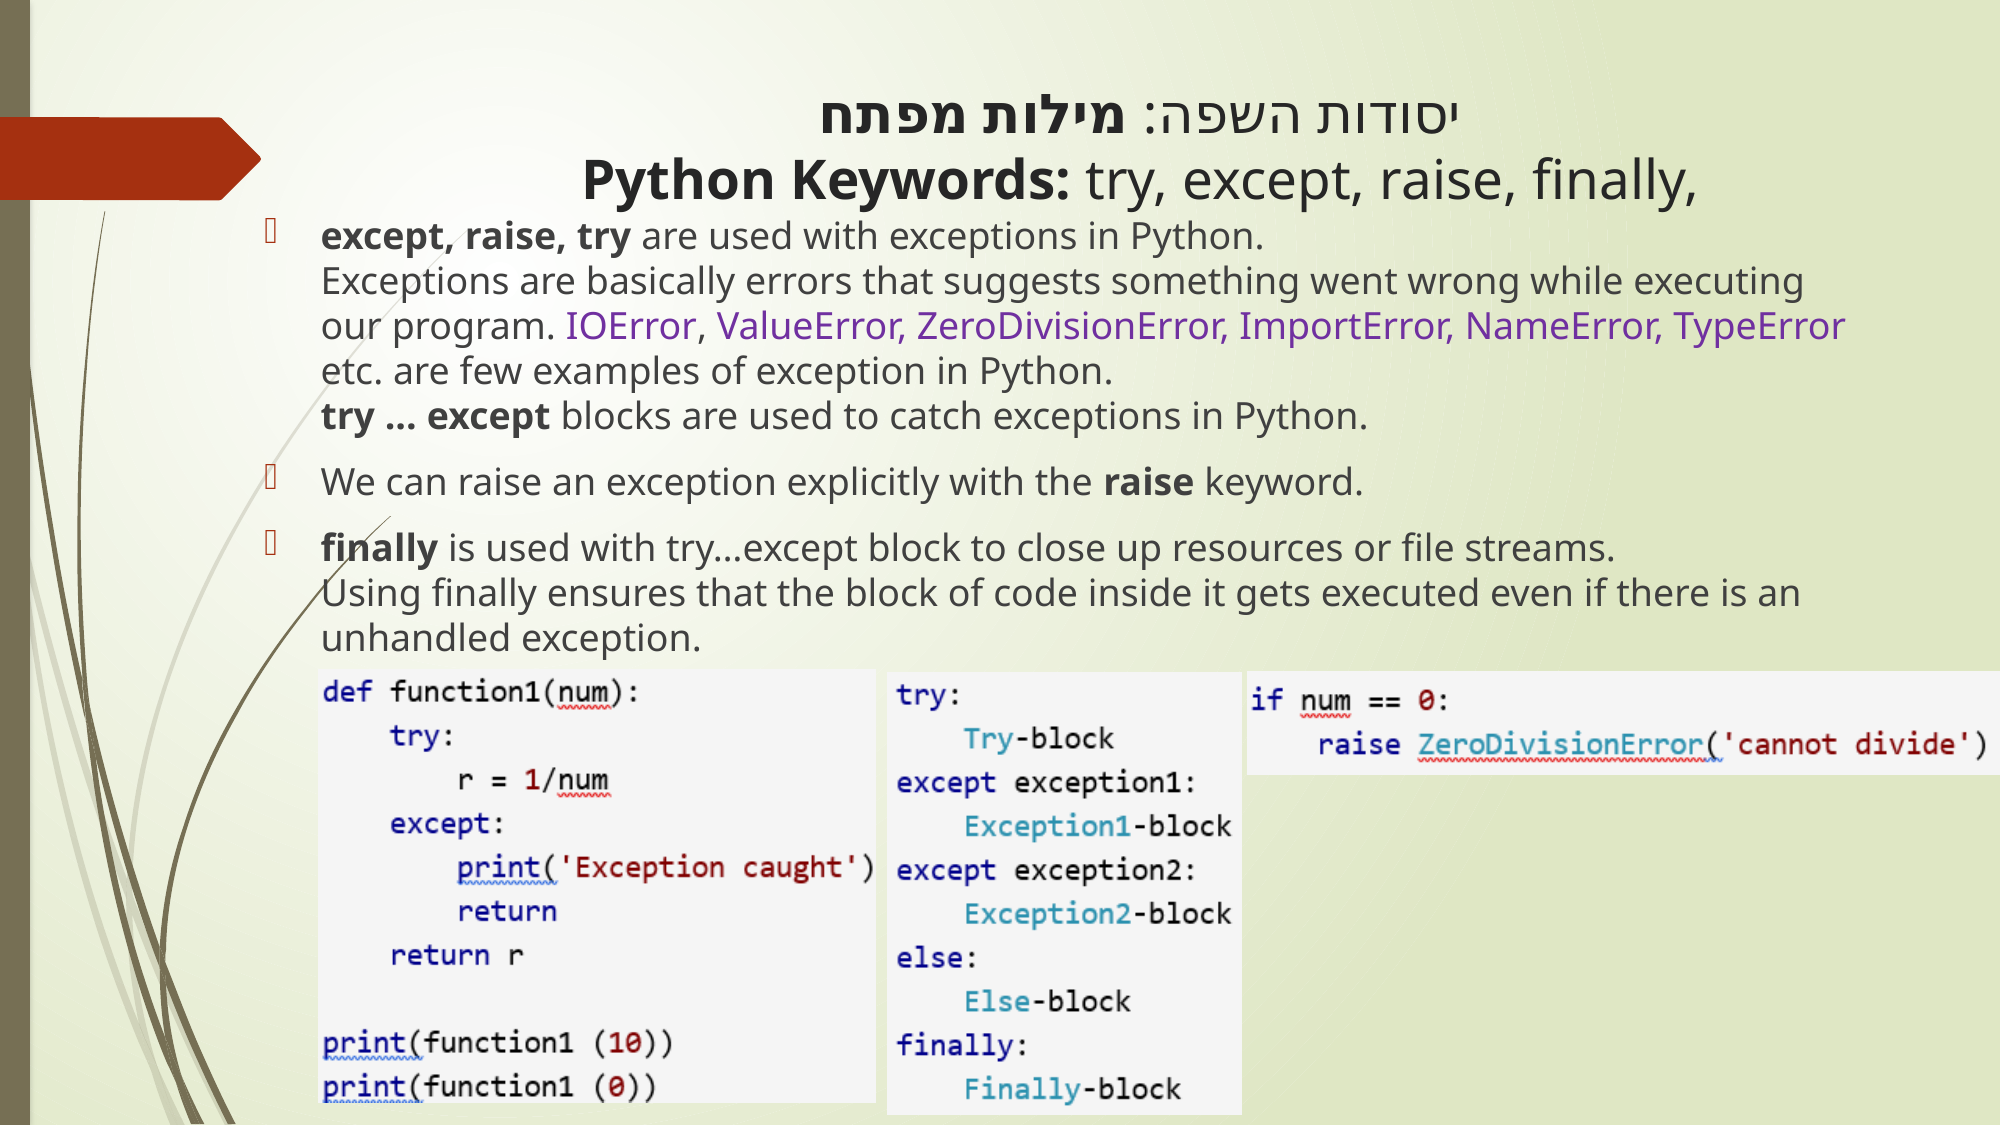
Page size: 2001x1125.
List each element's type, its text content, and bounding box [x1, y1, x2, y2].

picture [1247, 670, 2000, 775]
list except, raise, try are used with exceptions in Python. Exceptions are basically errors that suggests something went wrong while executing our program. IOError, ValueError, ZeroDivisionError, ImportError, NameError, TypeError etc. are few examples of exception in Python. try ... except blocks are used to catch exceptions in Python. We can raise an exception explicitly with the raise keyword. finally is used with try…except block to close up resources or file streams. Using finally ensures that the block of code inside it gets executed even if there is an unhandled exception. [249, 204, 1888, 970]
picture [886, 671, 1242, 1115]
text_box יסודות השפה: מילות מפתח Python Keywords: try, except, raise, finally, [395, 71, 1886, 220]
picture [317, 669, 876, 1103]
